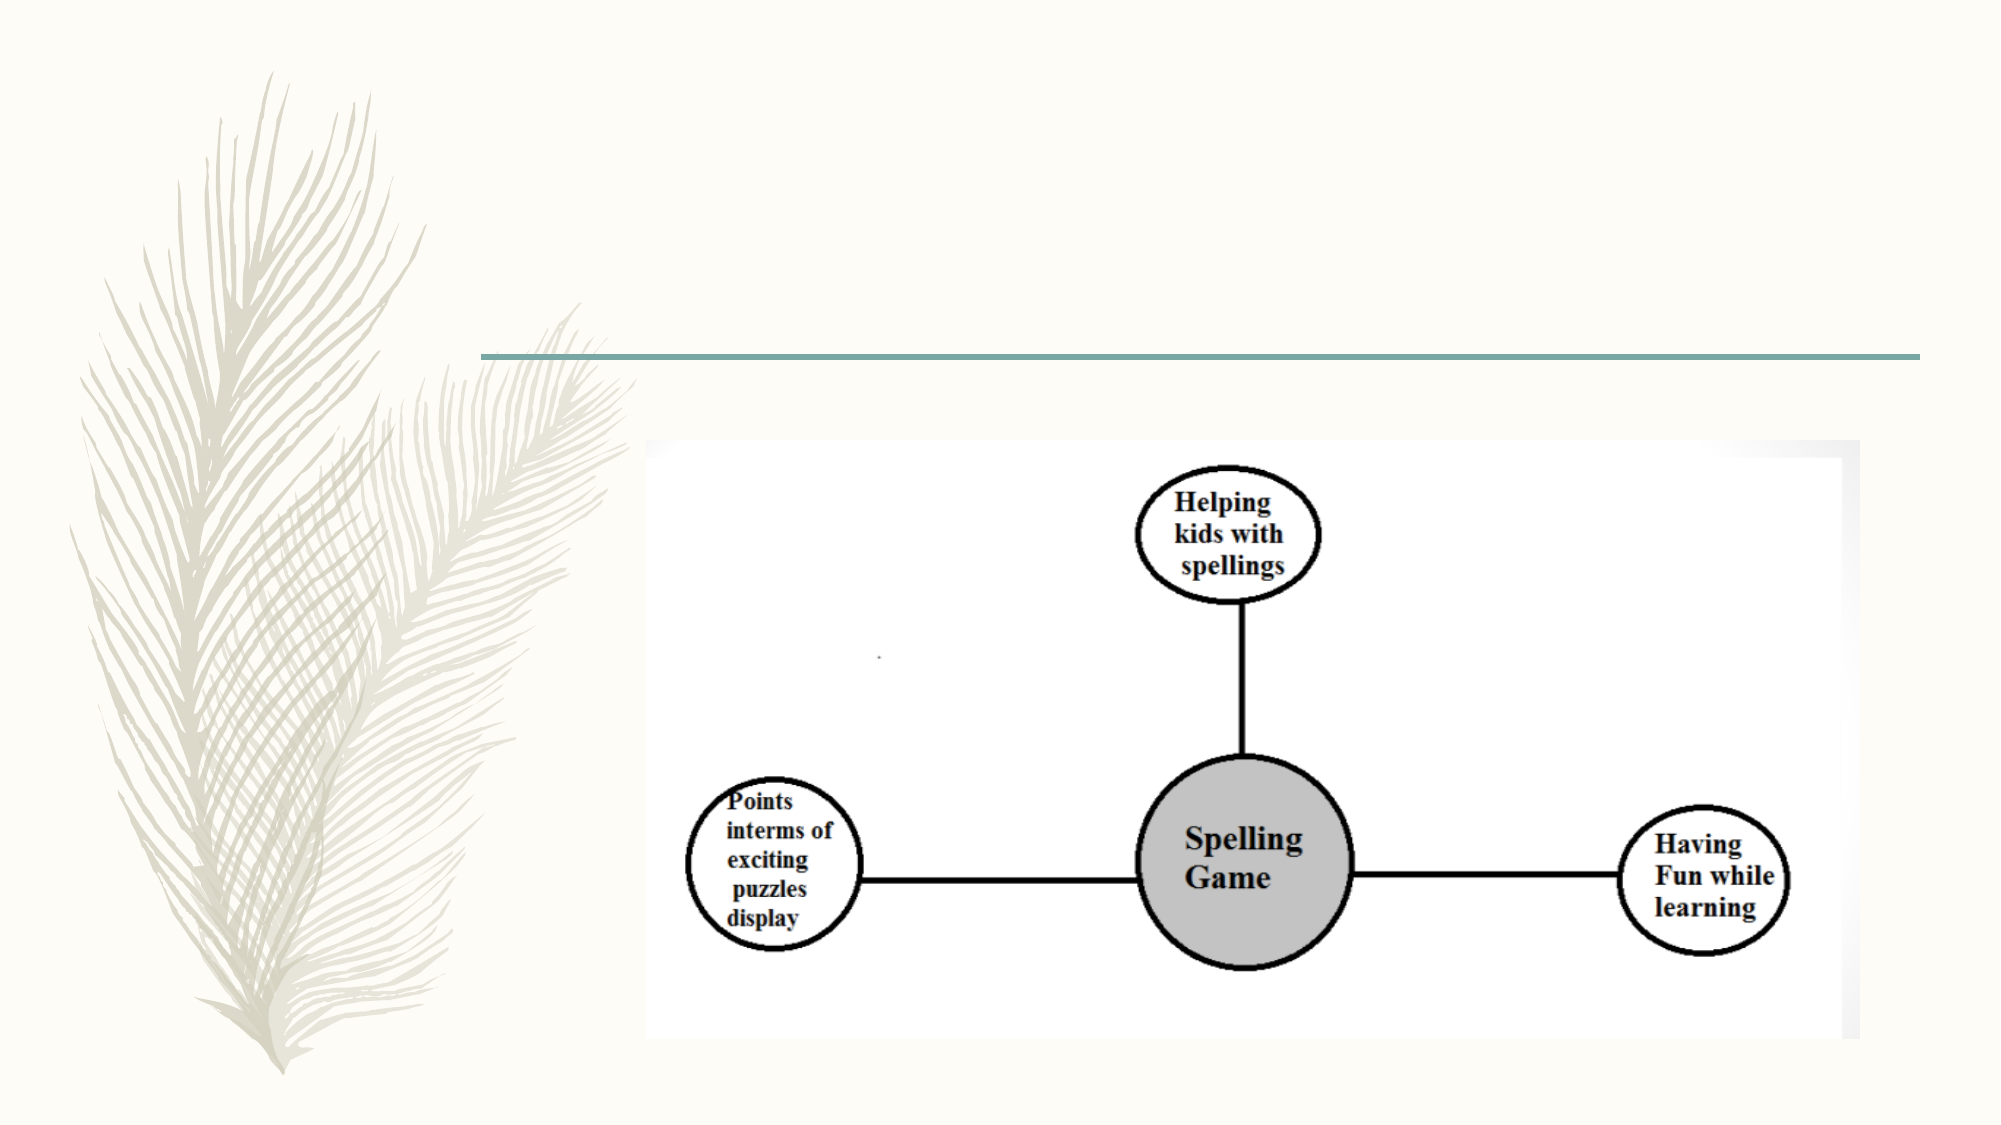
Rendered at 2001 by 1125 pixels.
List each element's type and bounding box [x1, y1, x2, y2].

list [646, 439, 1860, 1040]
